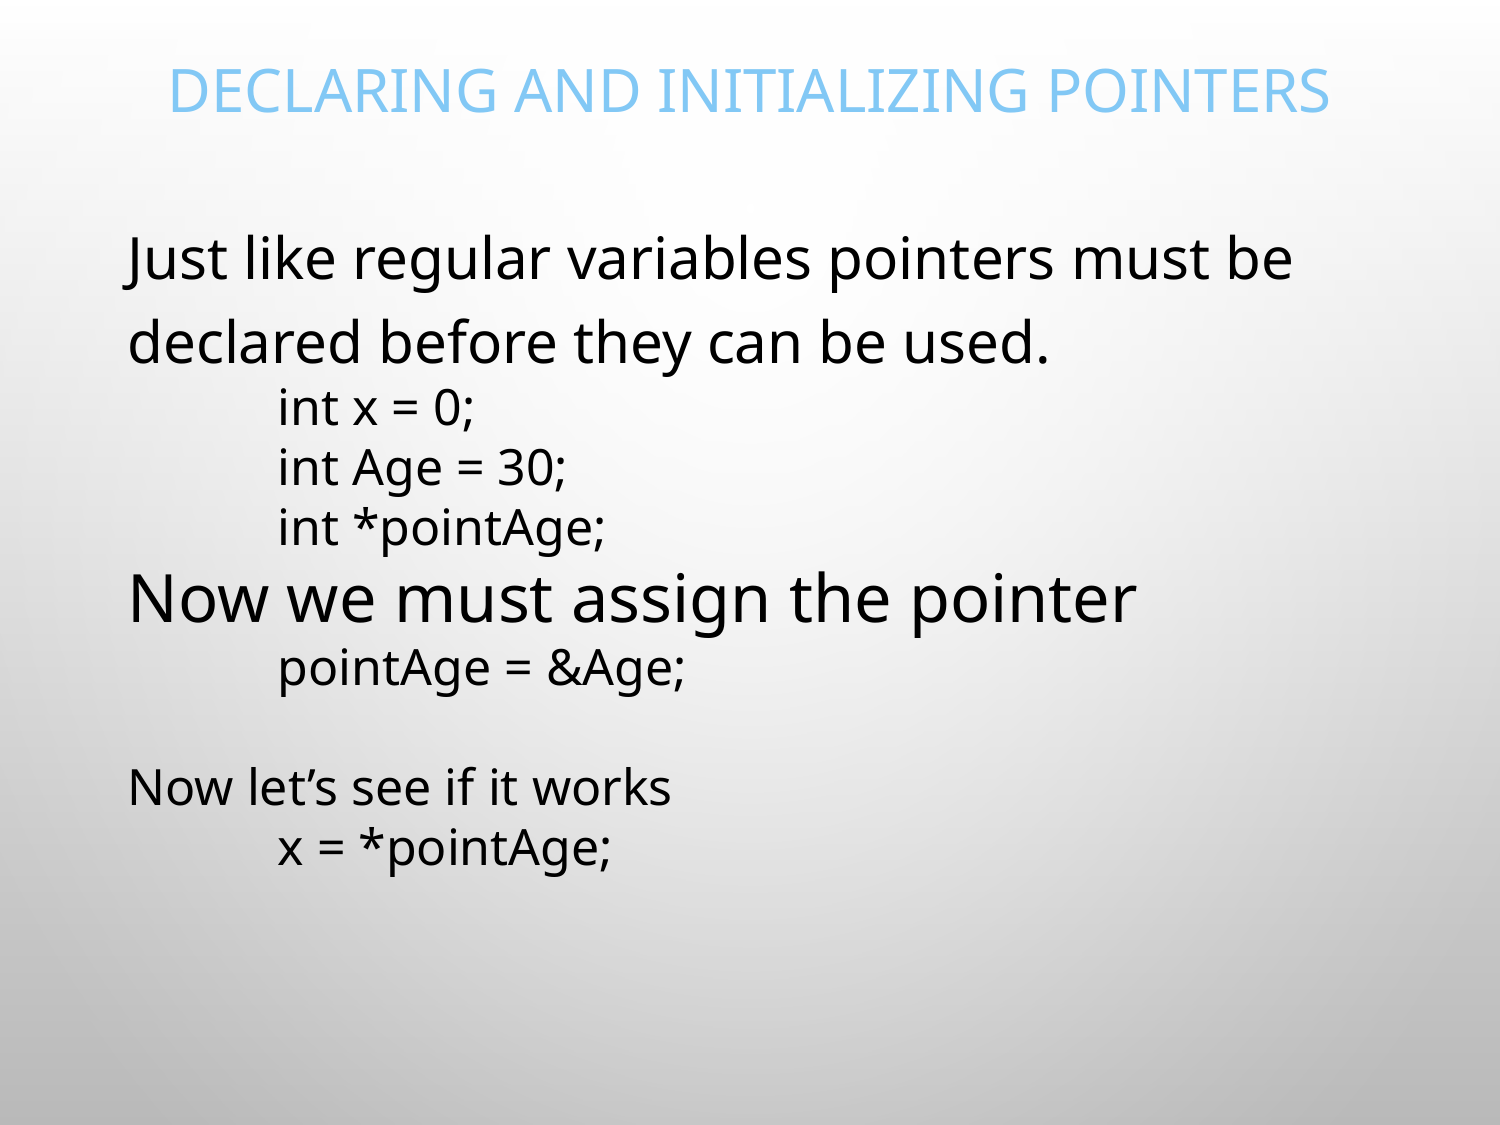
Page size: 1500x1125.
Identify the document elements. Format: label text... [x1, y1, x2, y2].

list Just like regular variables pointers must be declared before they can be used. int x = 0; int Age = 30; int *pointAge; Now we must assign the pointer pointAge = &Age; Now let’s see if it works x = *pointAge; [112, 200, 1388, 950]
title Declaring and Initializing pointers [112, 24, 1388, 161]
picture [0, 0, 1500, 1125]
